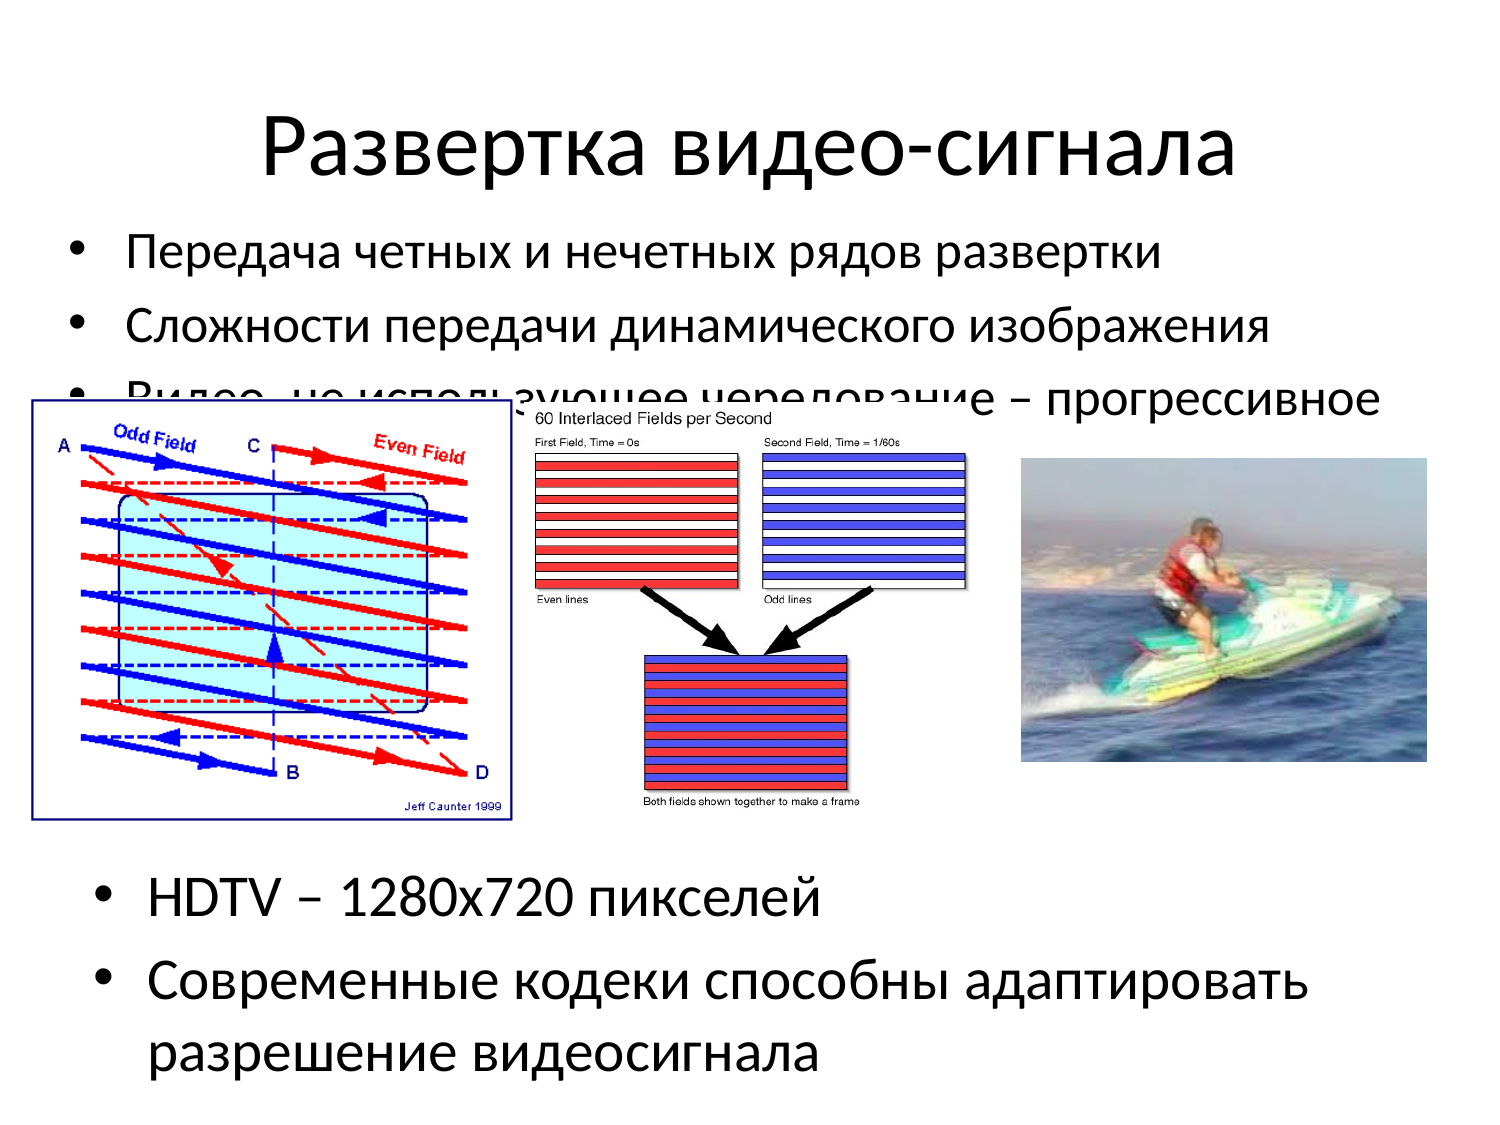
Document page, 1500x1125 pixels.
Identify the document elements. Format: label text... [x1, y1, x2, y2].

picture [1021, 457, 1427, 762]
picture [524, 402, 971, 817]
list Передача четных и нечетных рядов развертки Сложности передачи динамического изображения Видео, не использующее чередование – прогрессивное [53, 208, 1402, 449]
text_box HDTV – 1280х720 пикселей Современные кодеки способны адаптировать разрешение видеосигнала [78, 850, 1427, 1091]
picture [29, 396, 516, 823]
title Развертка видео-сигнала [75, 45, 1425, 233]
